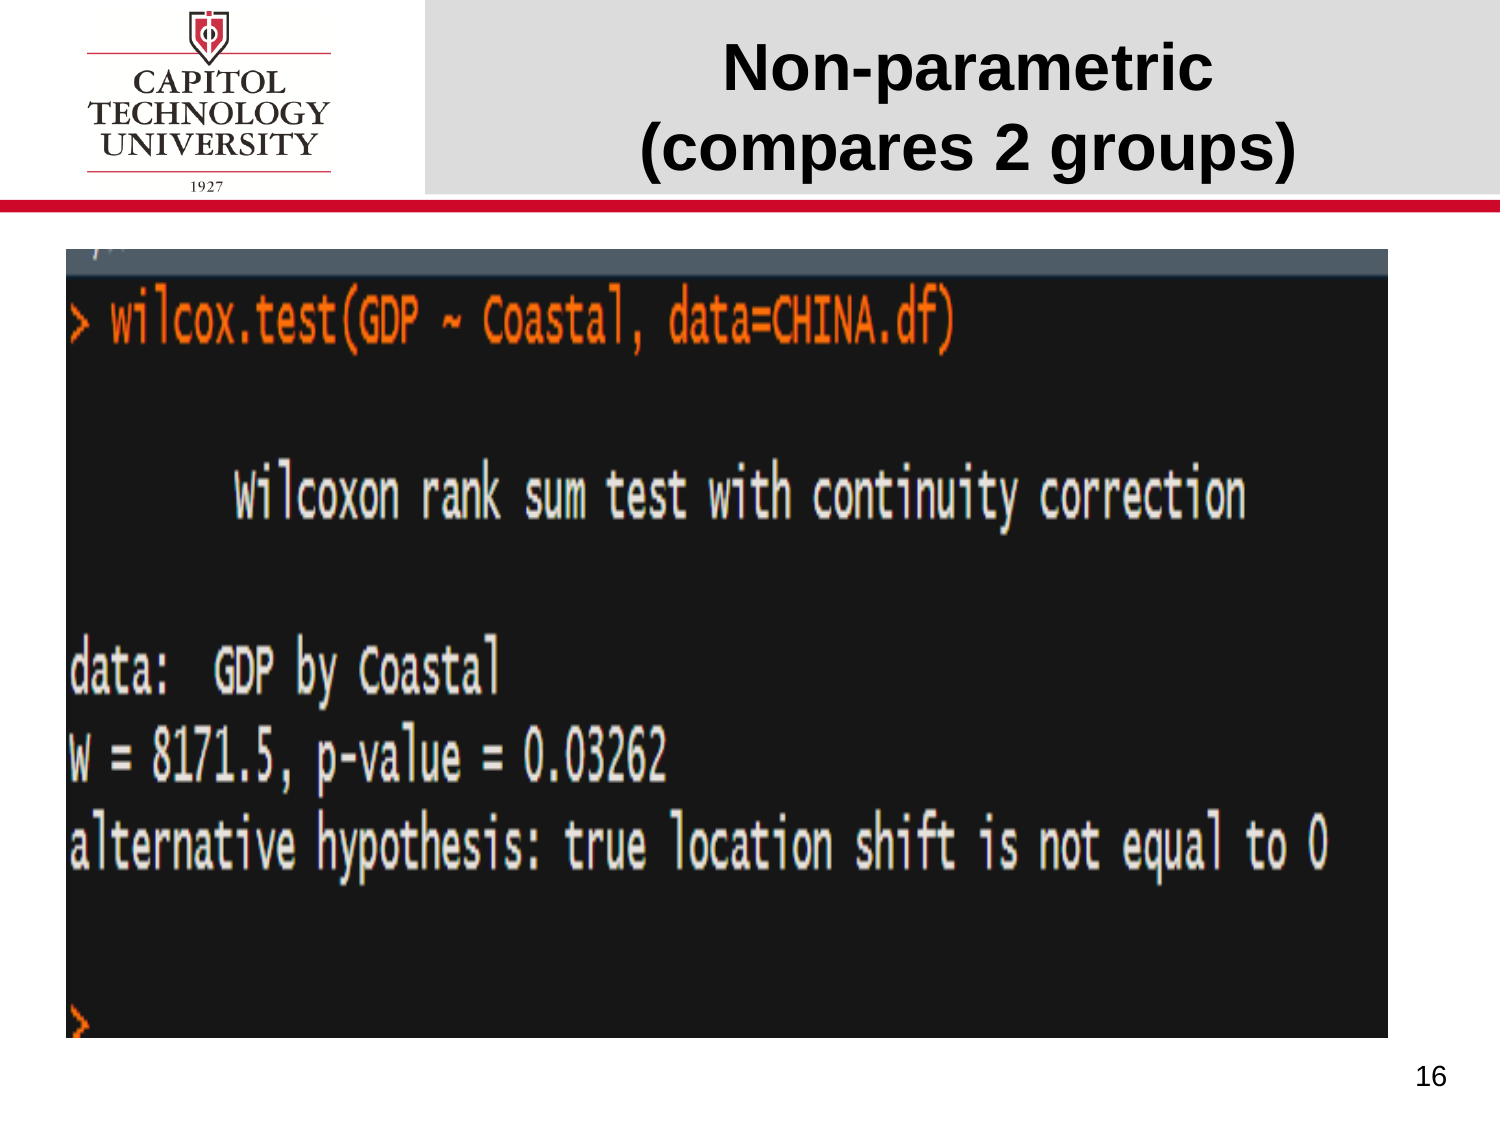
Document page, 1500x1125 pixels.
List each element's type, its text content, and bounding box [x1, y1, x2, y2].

slide_number 16 [1299, 1050, 1463, 1103]
picture [66, 249, 1388, 1038]
title Non-parametric (compares 2 groups) [474, 50, 1463, 158]
picture [87, 11, 331, 192]
